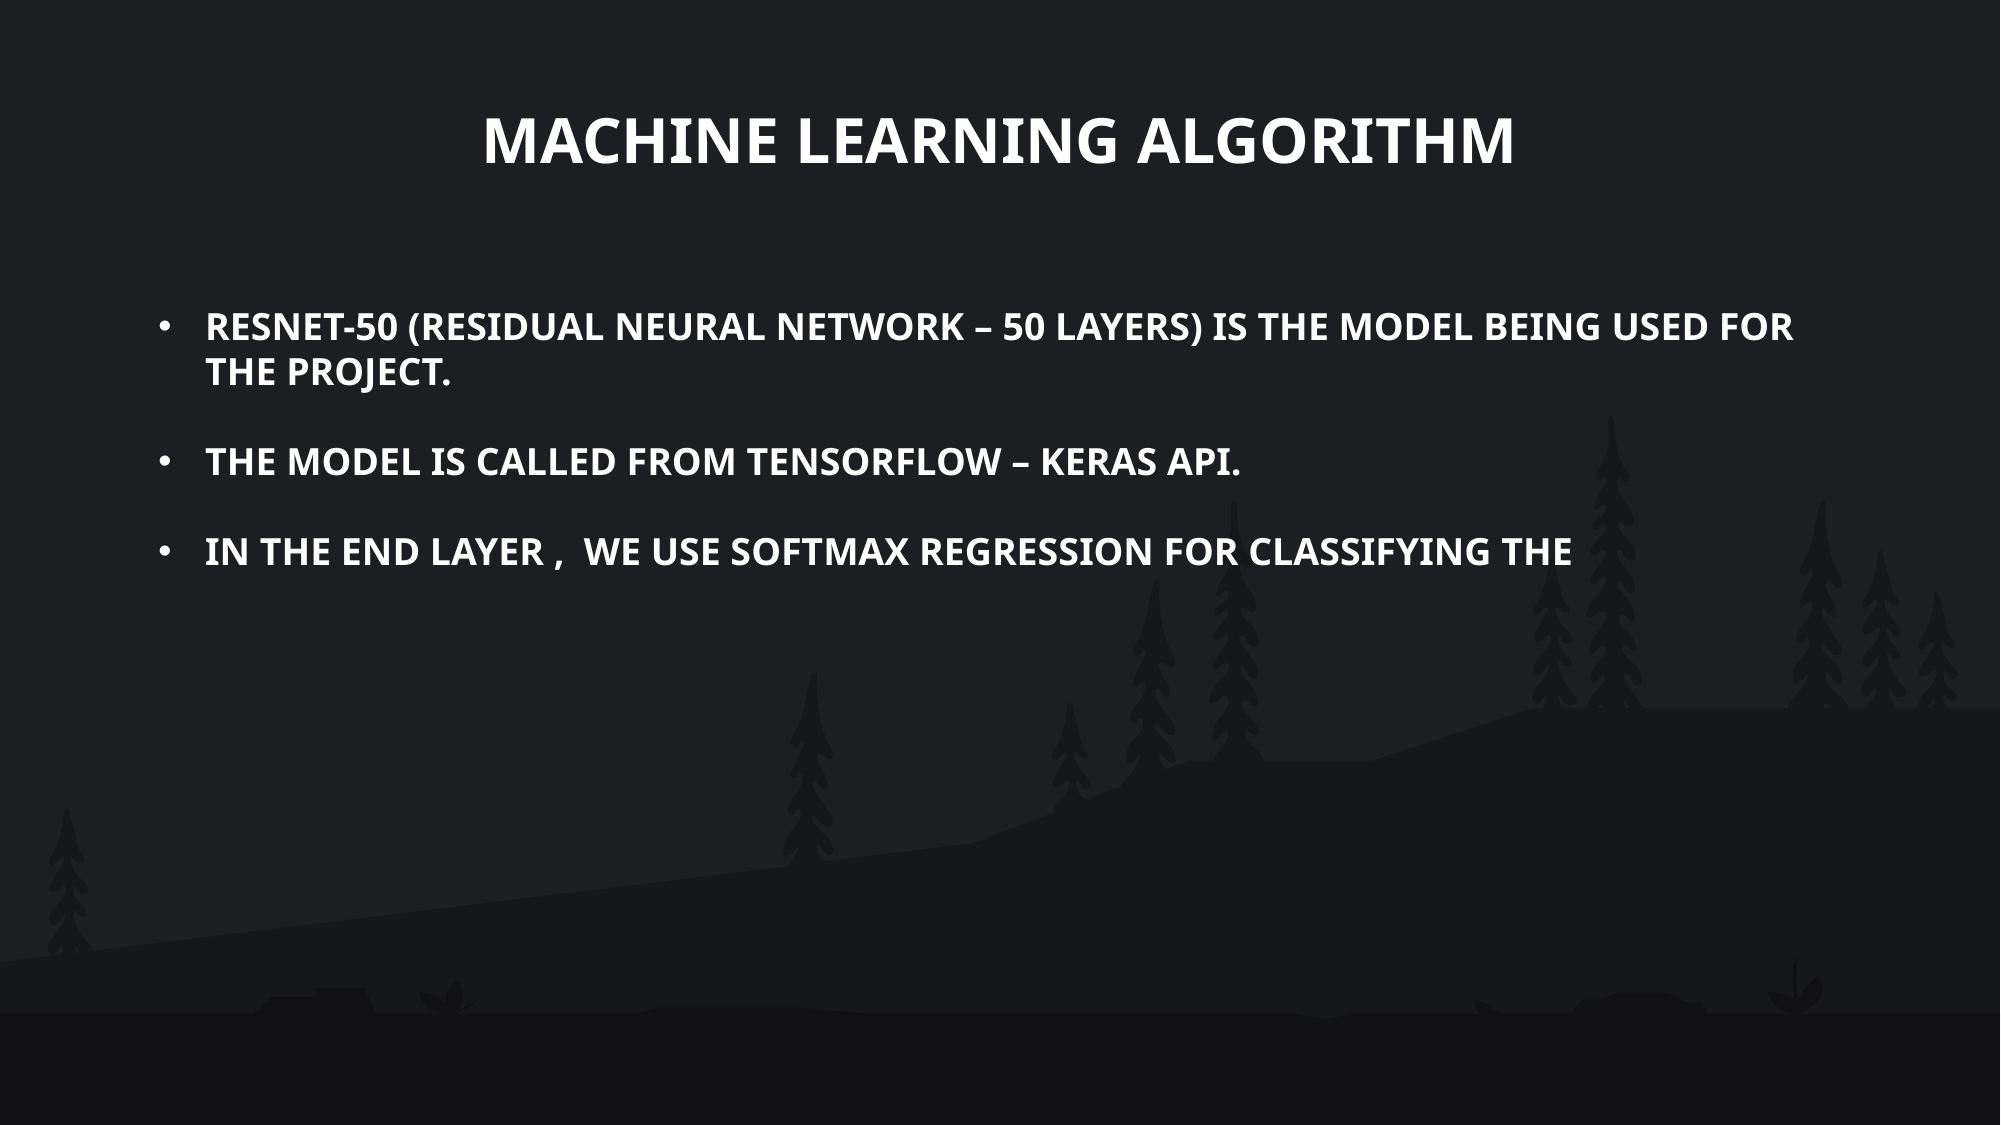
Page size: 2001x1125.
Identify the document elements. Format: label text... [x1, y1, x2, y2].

text_box RESNET-50 (RESIDUAL NEURAL NETWORK – 50 LAYERS) IS THE MODEL BEING USED FOR THE PROJECT. THE MODEL IS CALLED FROM TENSORFLOW – KERAS API. IN THE END LAYER , WE USE SOFTMAX REGRESSION FOR CLASSIFYING THE [143, 295, 1857, 581]
text_box MACHINE LEARNING ALGORITHM [273, 93, 1727, 184]
